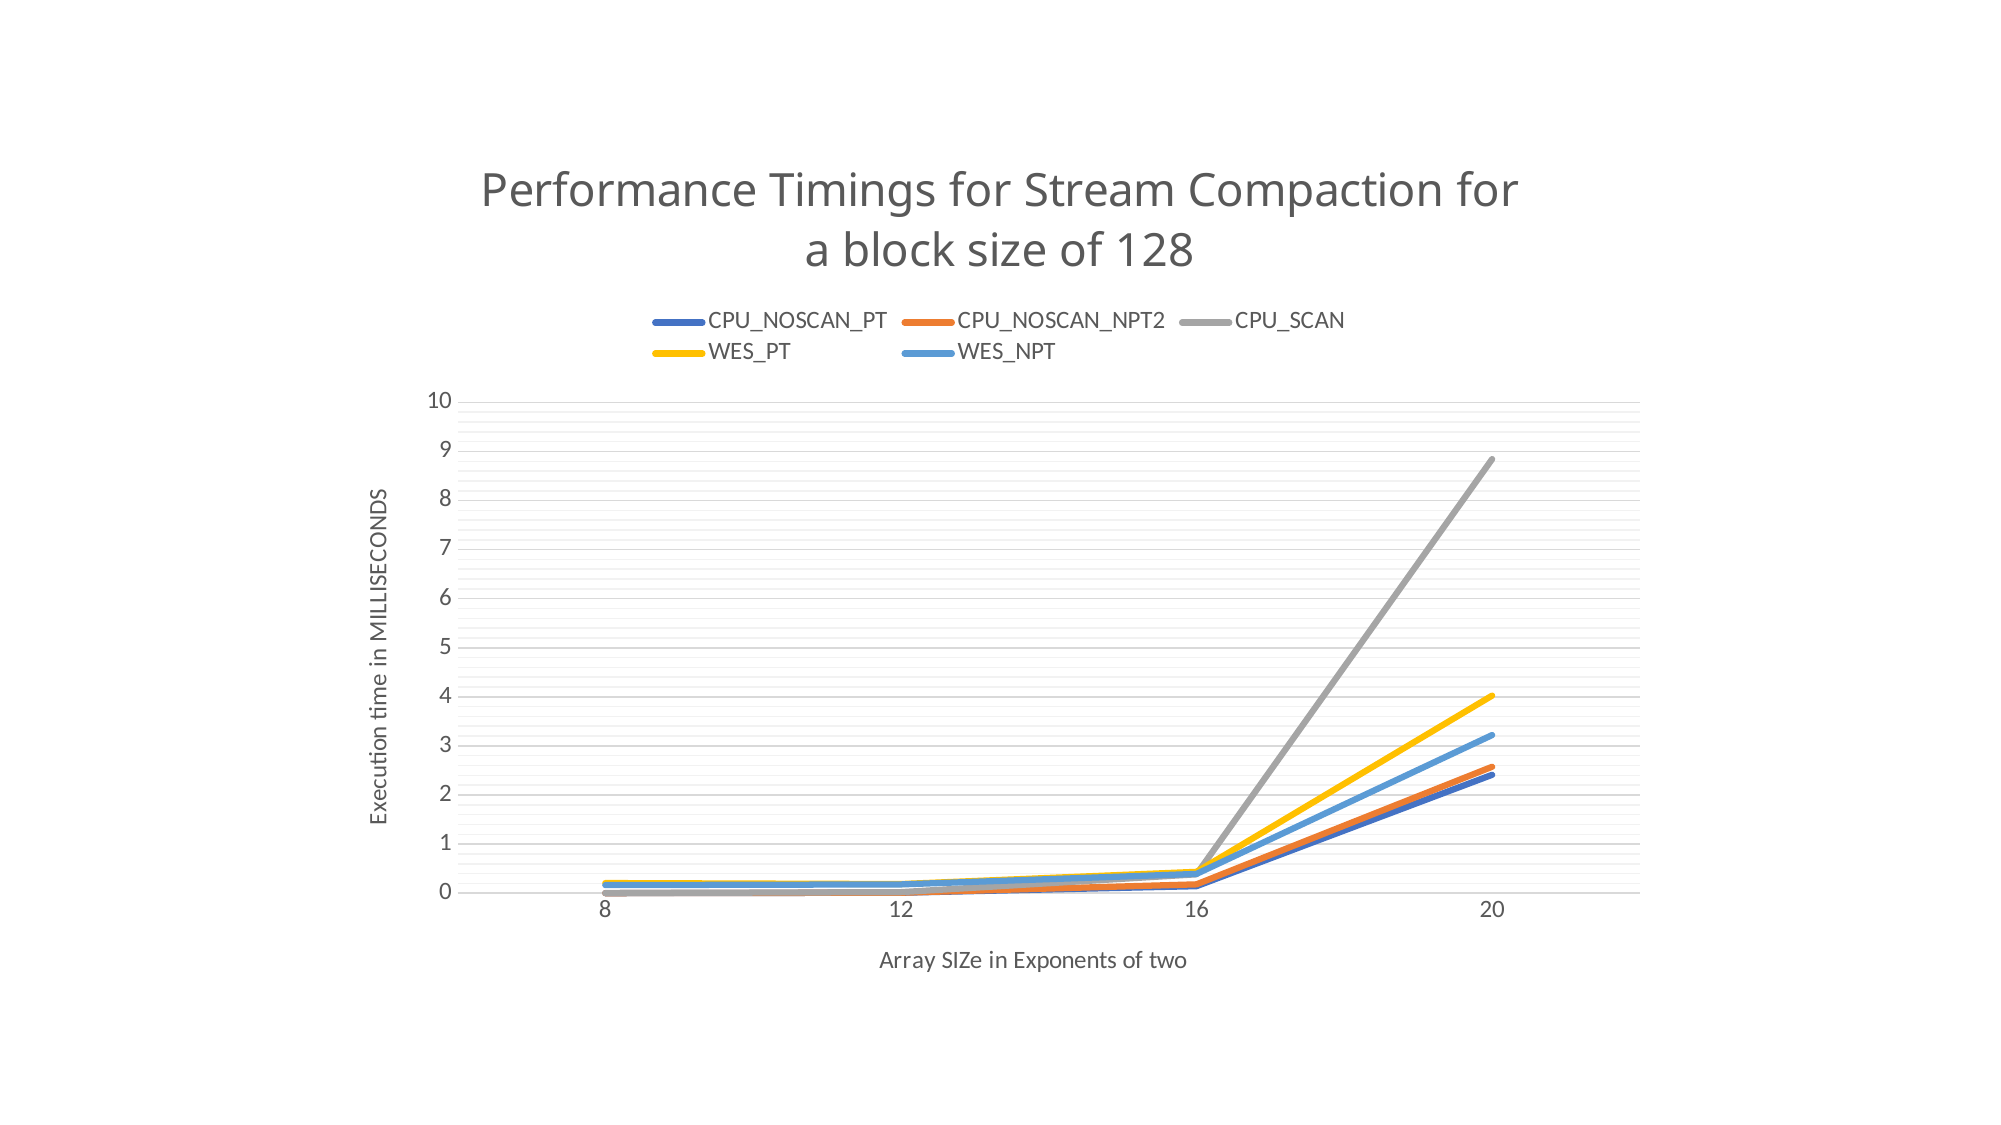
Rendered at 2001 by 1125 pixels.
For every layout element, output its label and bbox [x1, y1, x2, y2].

chart [333, 117, 1667, 1007]
